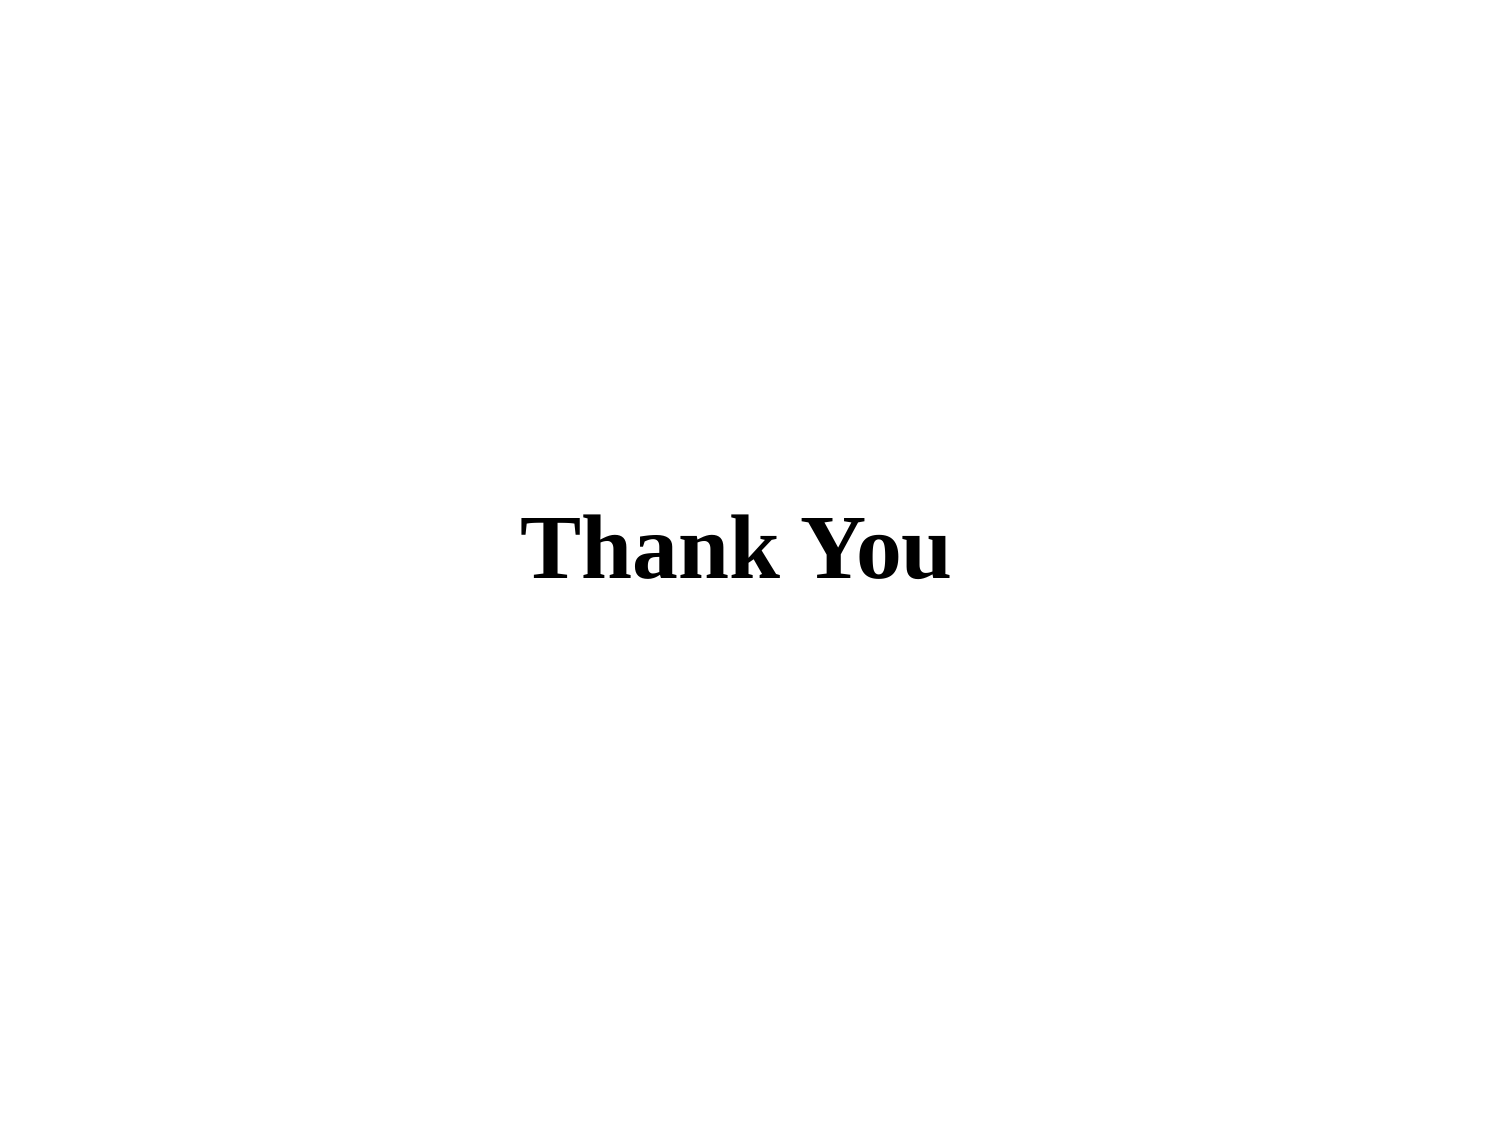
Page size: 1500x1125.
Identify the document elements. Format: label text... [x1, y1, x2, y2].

title Thank You [62, 448, 1413, 636]
